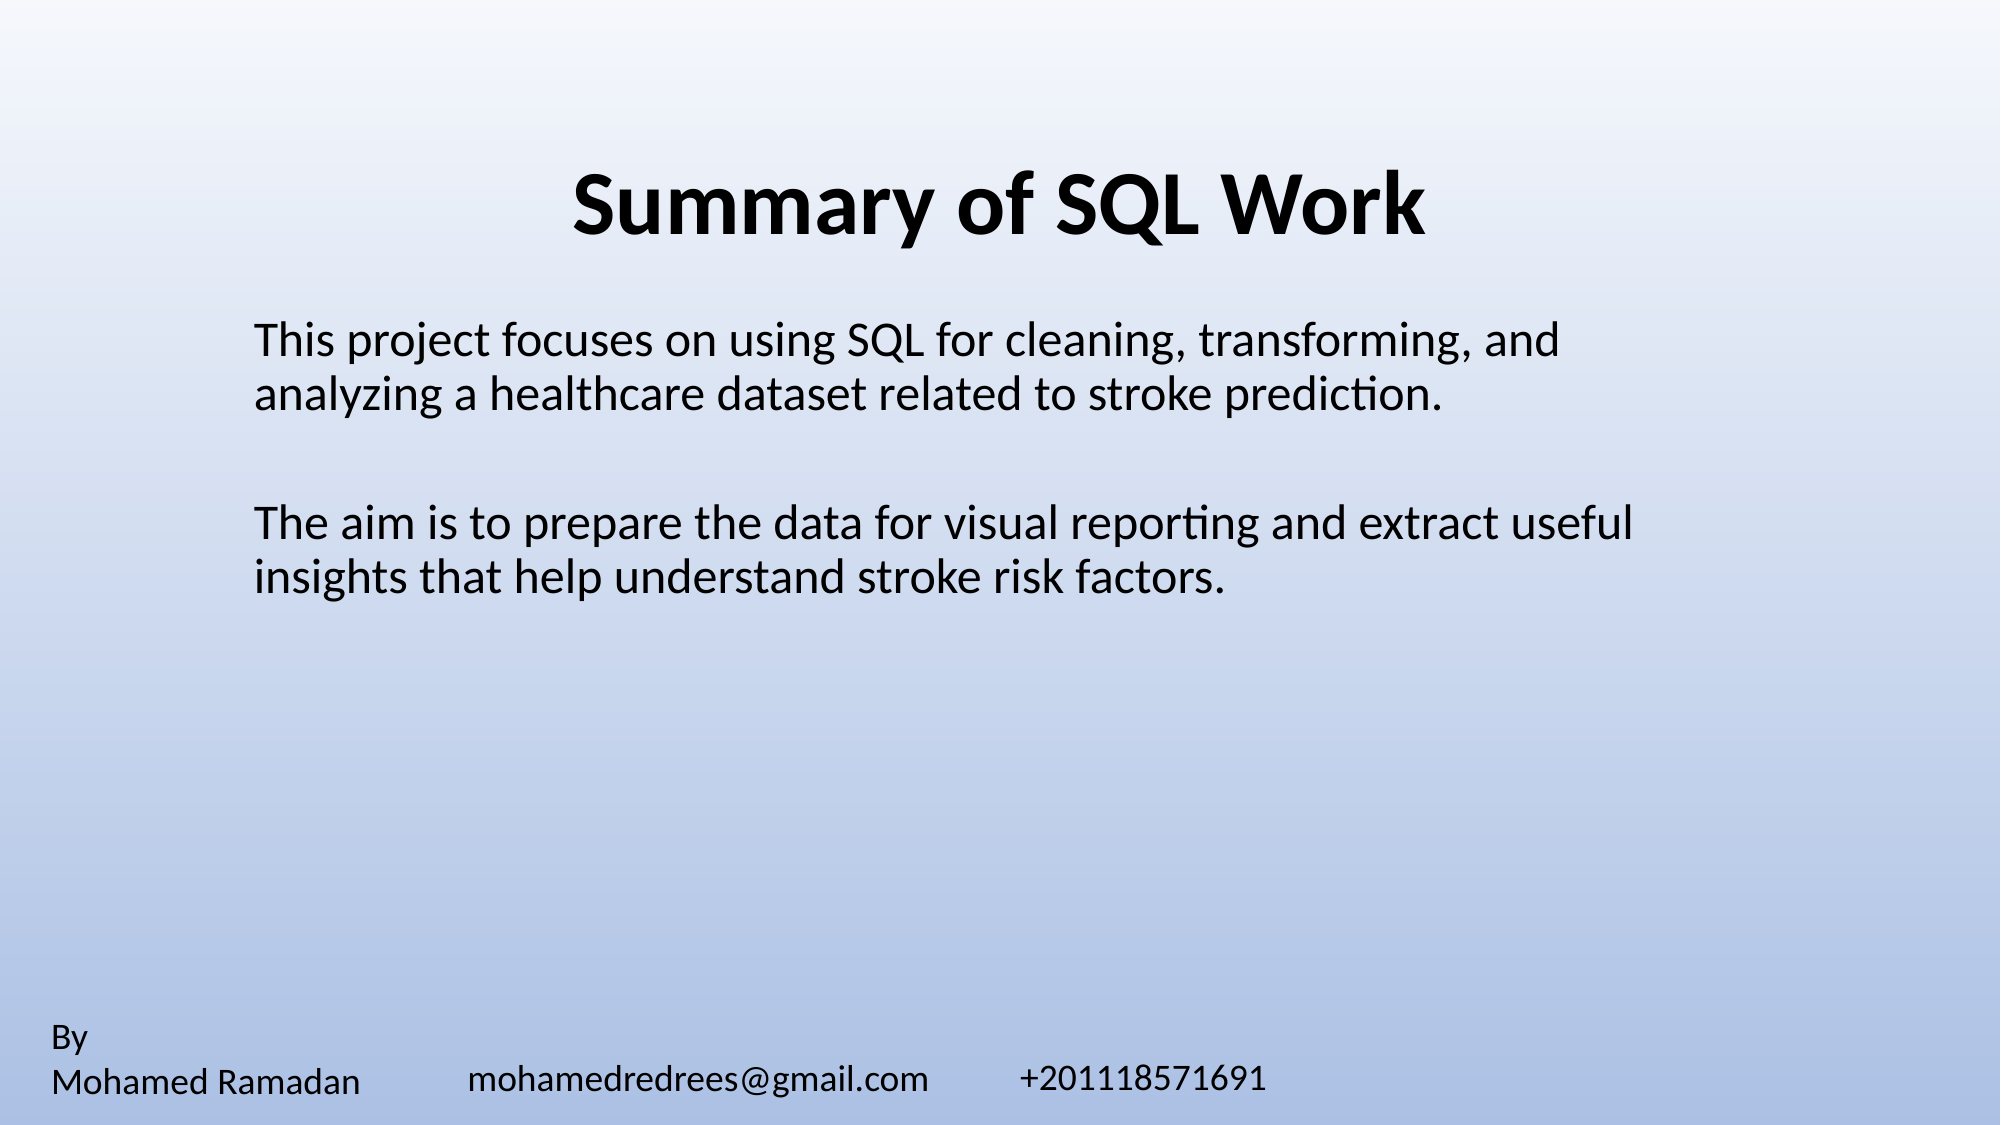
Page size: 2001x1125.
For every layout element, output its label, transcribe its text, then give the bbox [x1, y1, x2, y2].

subtitle This project focuses on using SQL for cleaning, transforming, and analyzing a healthcare dataset related to stroke prediction. The aim is to prepare the data for visual reporting and extract useful insights that help understand stroke risk factors. [238, 305, 1750, 863]
text_box By Mohamed Ramadan [36, 1004, 597, 1110]
title Summary of SQL Work [249, 92, 1750, 263]
text_box +201118571691 [1005, 1045, 1548, 1106]
text_box mohamedredrees@gmail.com [452, 1046, 995, 1107]
